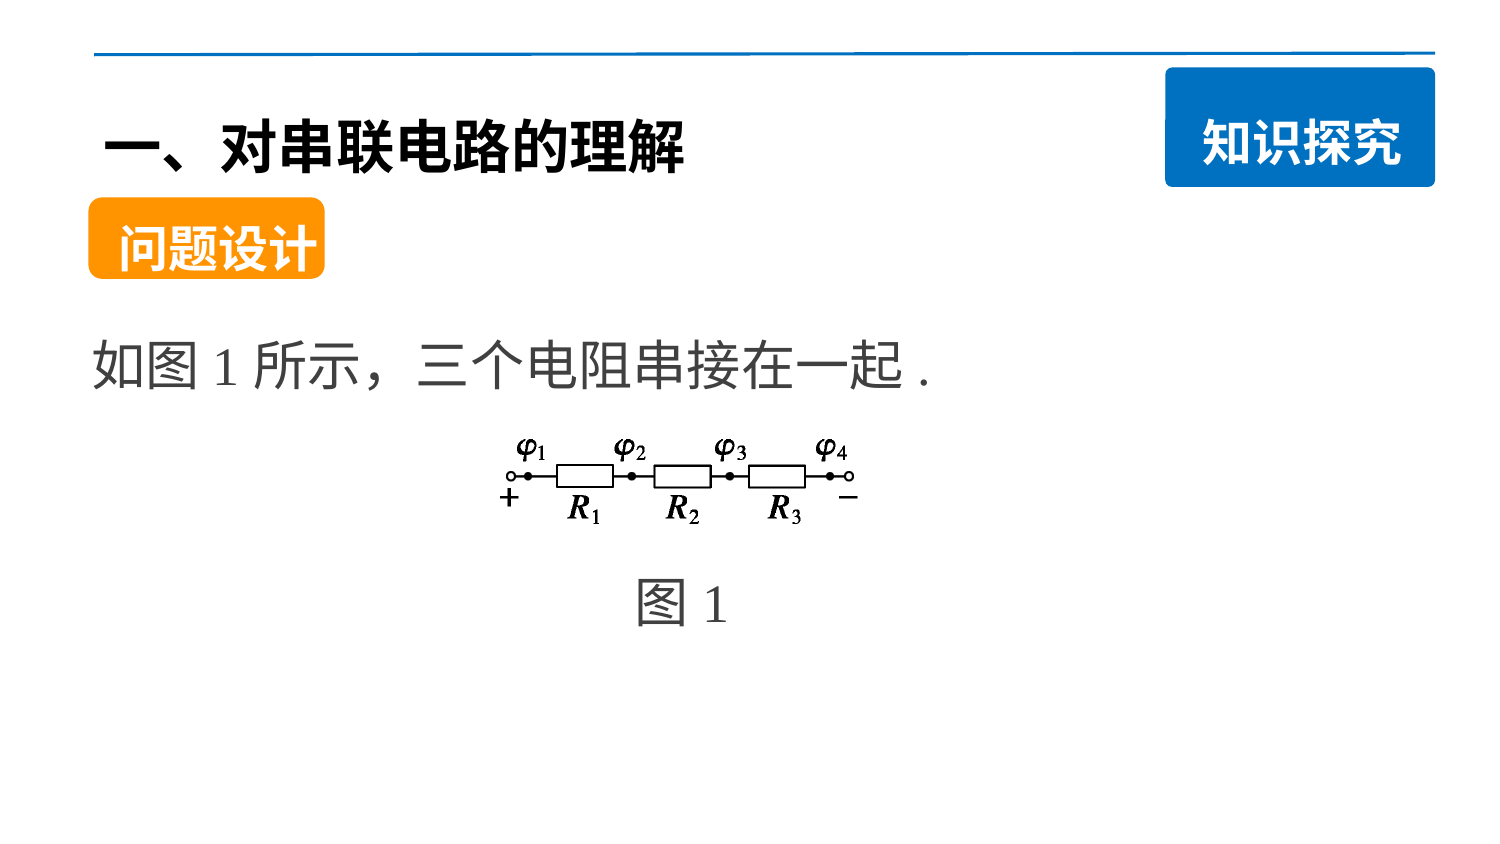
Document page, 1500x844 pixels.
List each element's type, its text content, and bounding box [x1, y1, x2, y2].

text_box 如图1所示，三个电阻串接在一起. [76, 291, 1447, 405]
text_box [1163, 65, 1438, 190]
text_box 知识探究 [1187, 73, 1418, 179]
text_box 问题设计 [86, 195, 327, 281]
picture [489, 431, 870, 529]
text_box 一、对串联电路的理解 [88, 67, 833, 188]
text_box 图1 [619, 537, 744, 641]
